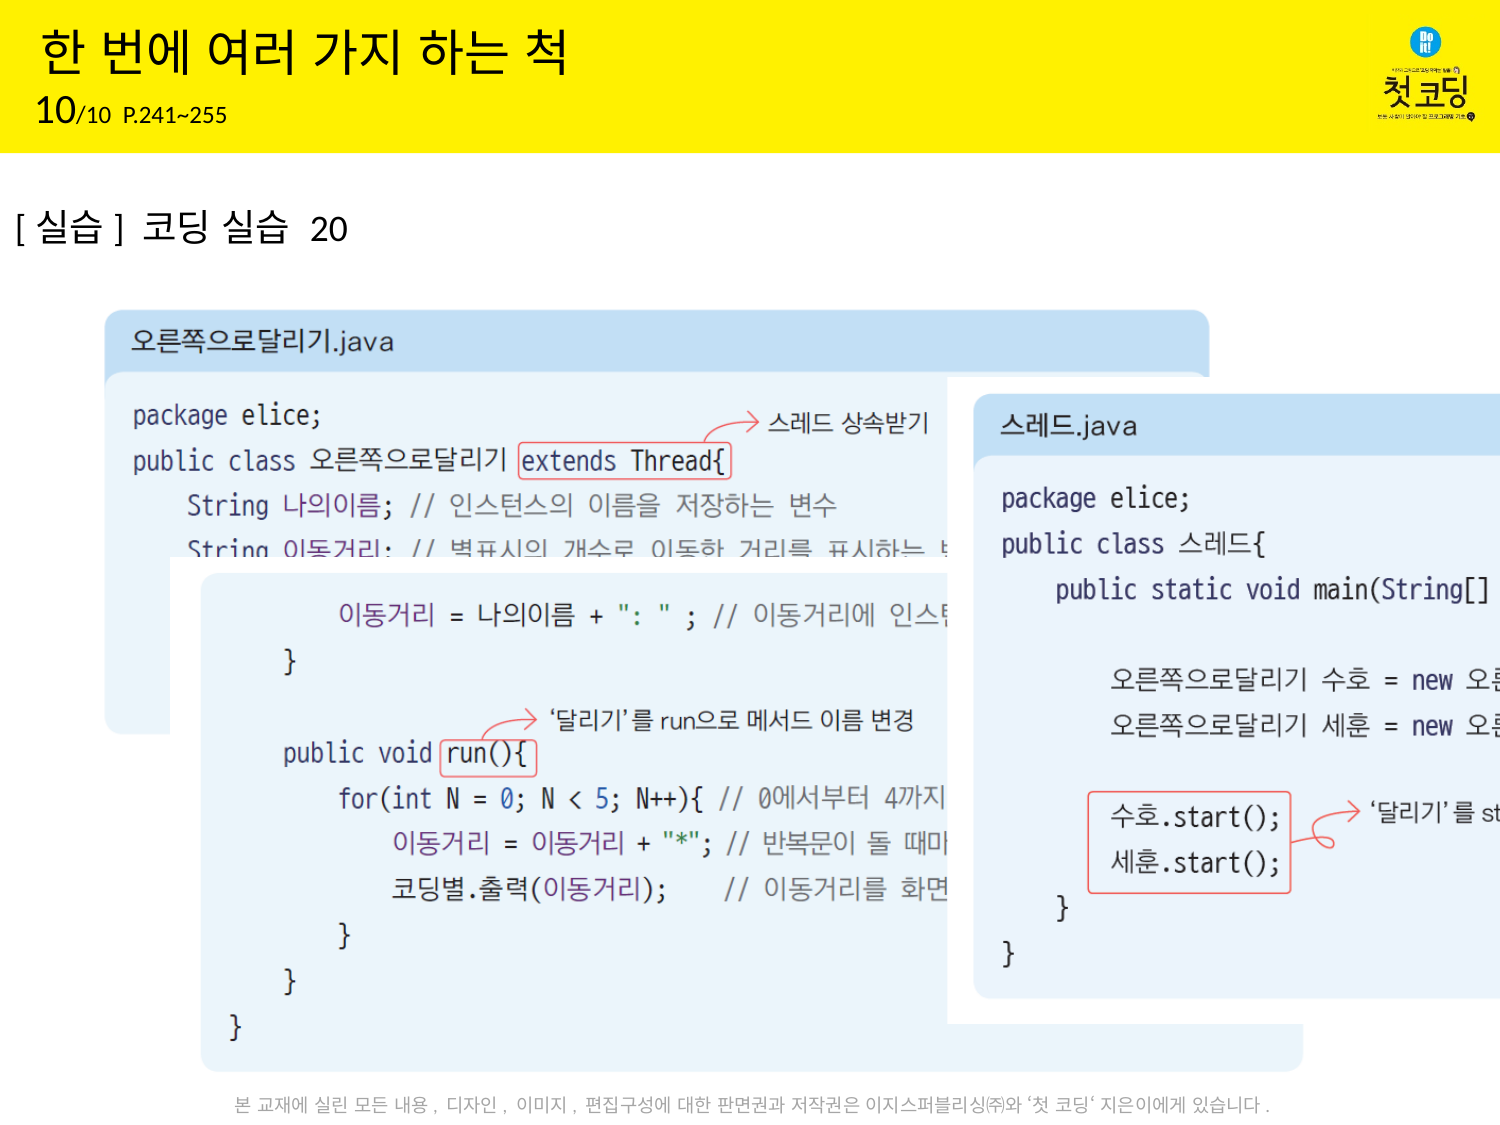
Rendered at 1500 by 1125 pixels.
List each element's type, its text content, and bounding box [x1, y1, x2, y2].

text_box 한 번에 여러 가지 하는 척 10/10 P.241~255 [0, 0, 1500, 154]
picture [1366, 14, 1485, 132]
picture [80, 283, 1500, 1087]
text_box 본 교재에 실린 모든 내용, 디자인, 이미지, 편집구성에 대한 판면권과 저작권은 이지스퍼블리싱㈜와 ‘첫 코딩‘ 지은이에게 있습니다. [220, 1087, 1290, 1124]
text_box [실습] 코딩 실습 20 [0, 197, 1459, 257]
